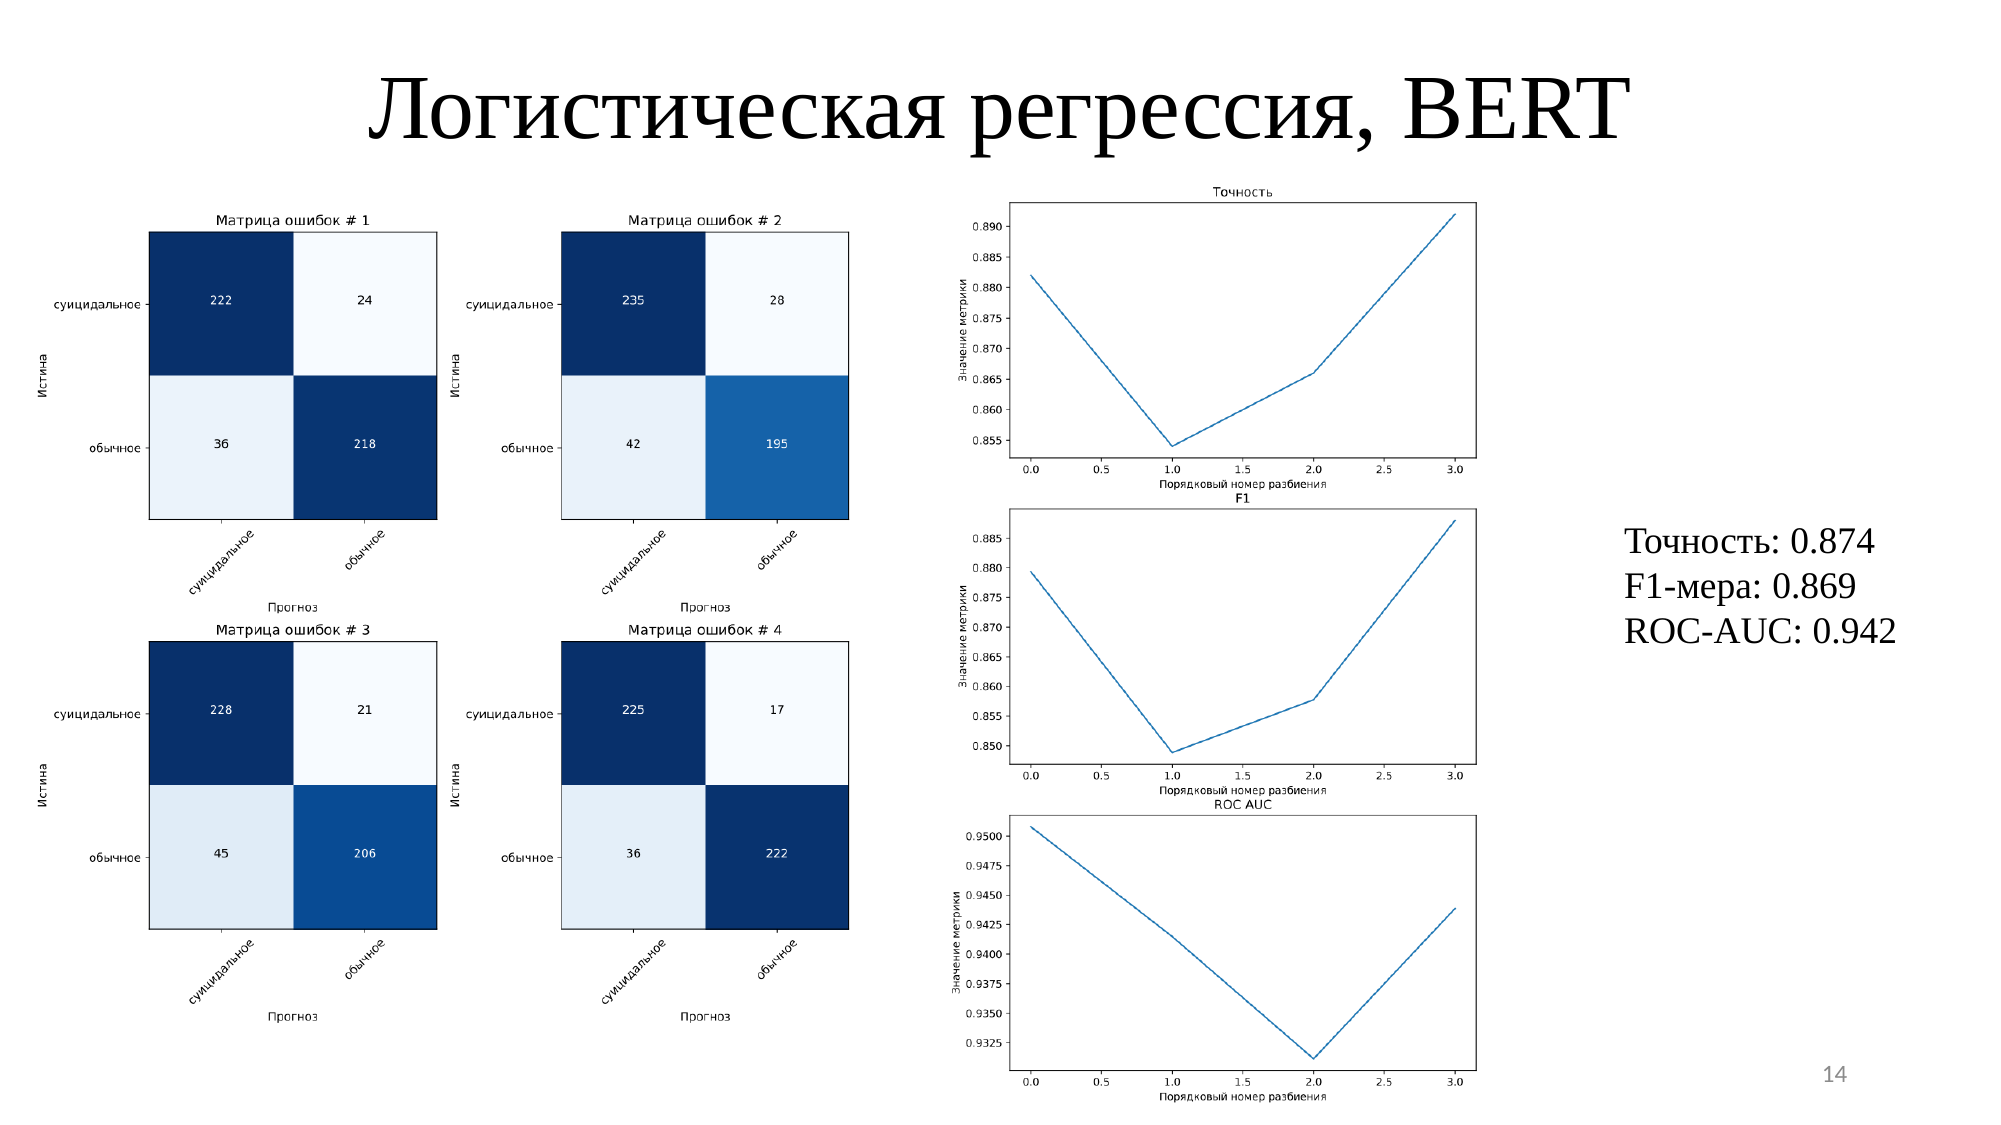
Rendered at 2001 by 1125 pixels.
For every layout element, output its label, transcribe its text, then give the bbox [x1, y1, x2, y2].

picture [934, 67, 1535, 1125]
text_box Точность: 0.874 F1-мера: 0.869 ROC-AUC: 0.942 [1609, 508, 2000, 749]
slide_number 14 [1535, 1042, 1863, 1103]
picture [24, 197, 860, 1033]
title Логистическая регрессия, BERT [137, 0, 1863, 218]
